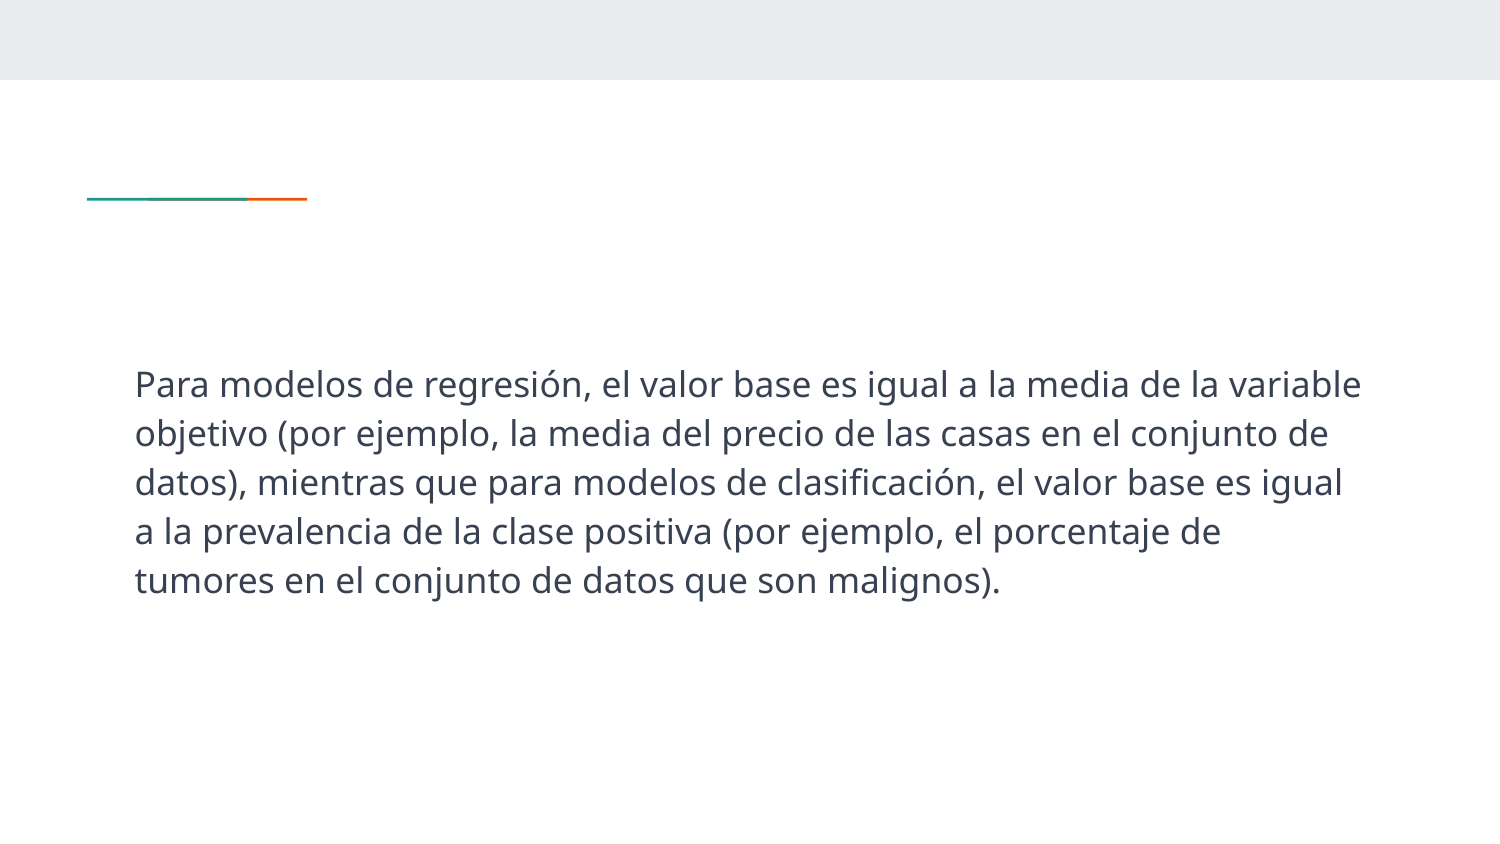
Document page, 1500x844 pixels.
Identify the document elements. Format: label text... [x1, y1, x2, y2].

list Para modelos de regresión, el valor base es igual a la media de la variable objetivo (por ejemplo, la media del precio de las casas en el conjunto de datos), mientras que para modelos de clasificación, el valor base es igual a la prevalencia de la clase positiva (por ejemplo, el porcentaje de tumores en el conjunto de datos que son malignos). [119, 341, 1381, 712]
